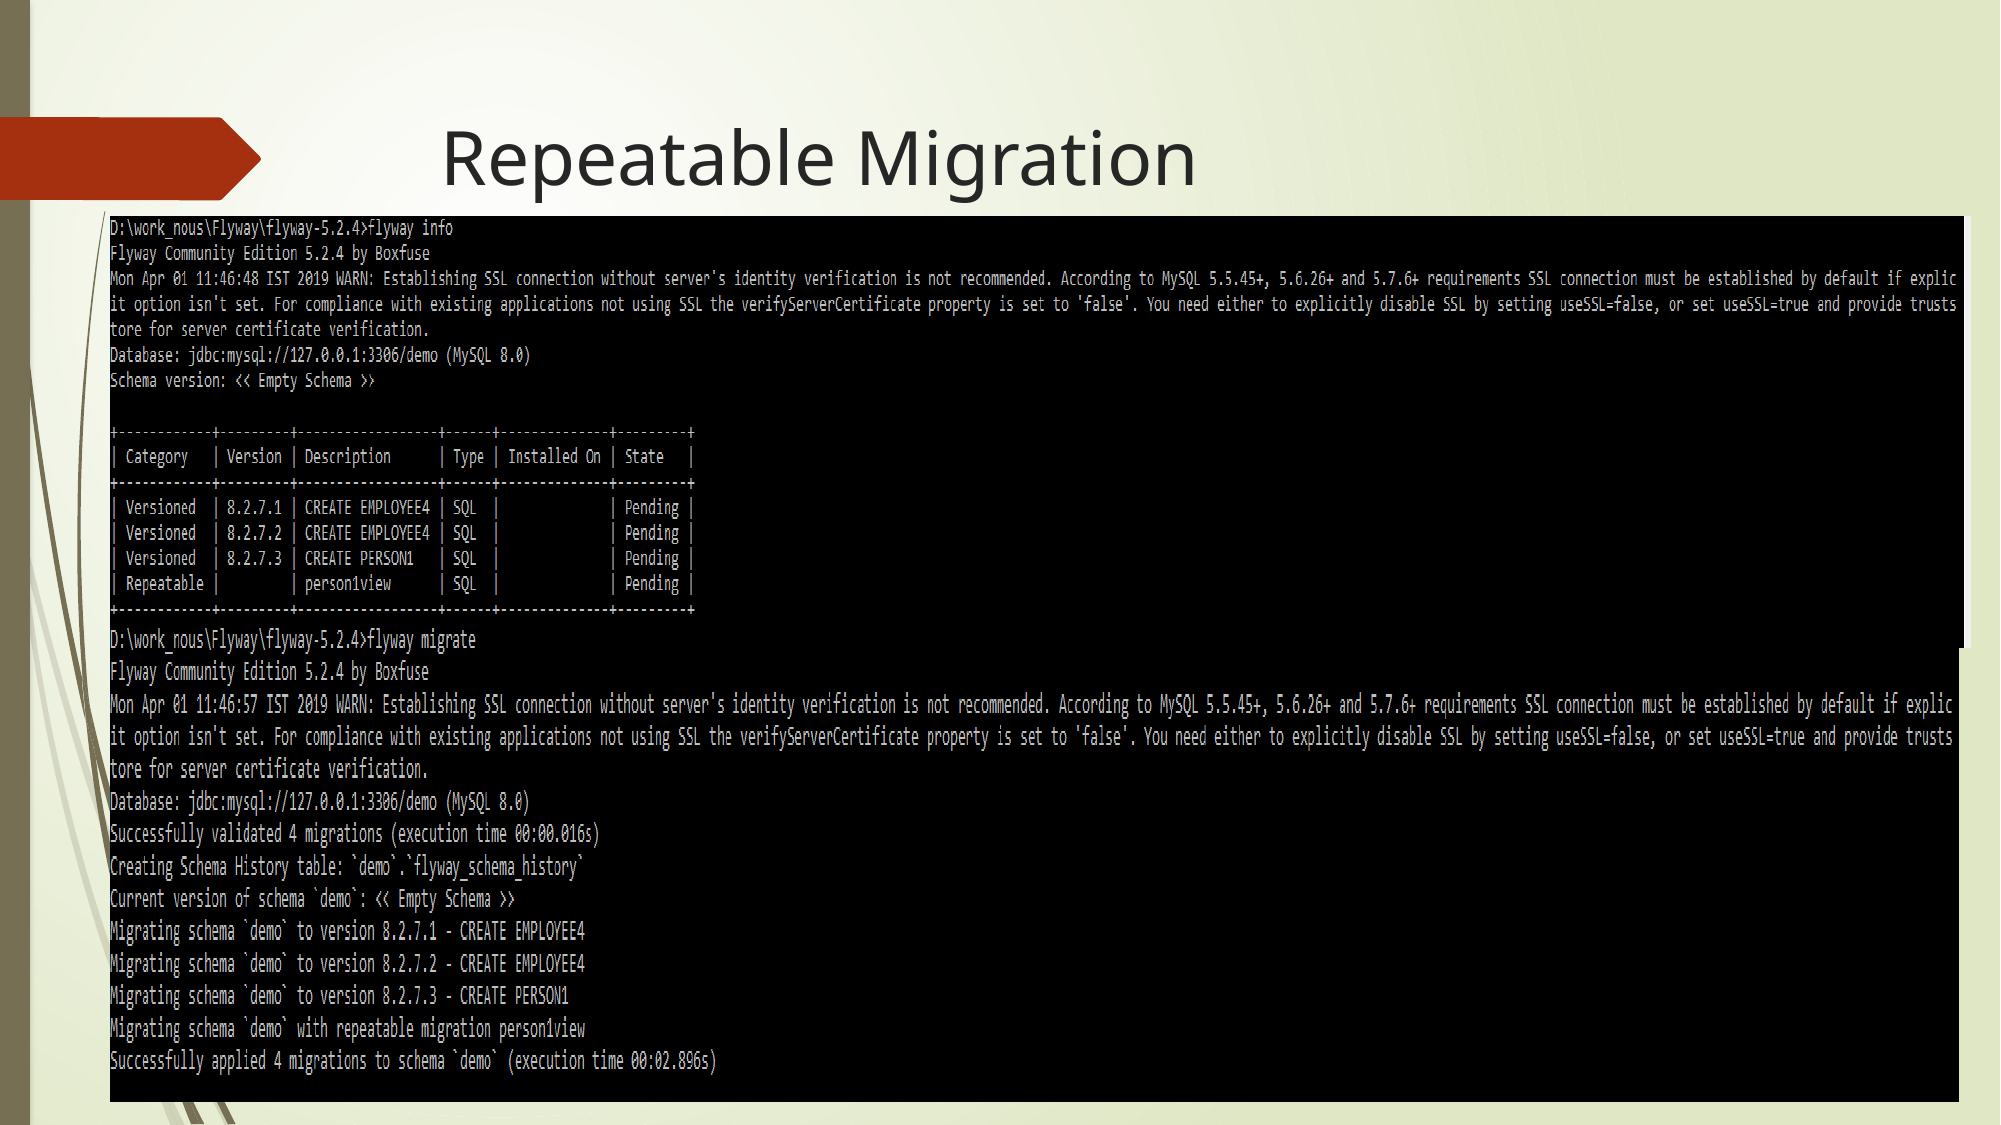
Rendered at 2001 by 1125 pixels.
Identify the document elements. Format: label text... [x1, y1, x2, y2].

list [110, 216, 1971, 648]
title Repeatable Migration [425, 102, 1888, 214]
picture [110, 614, 1959, 1102]
